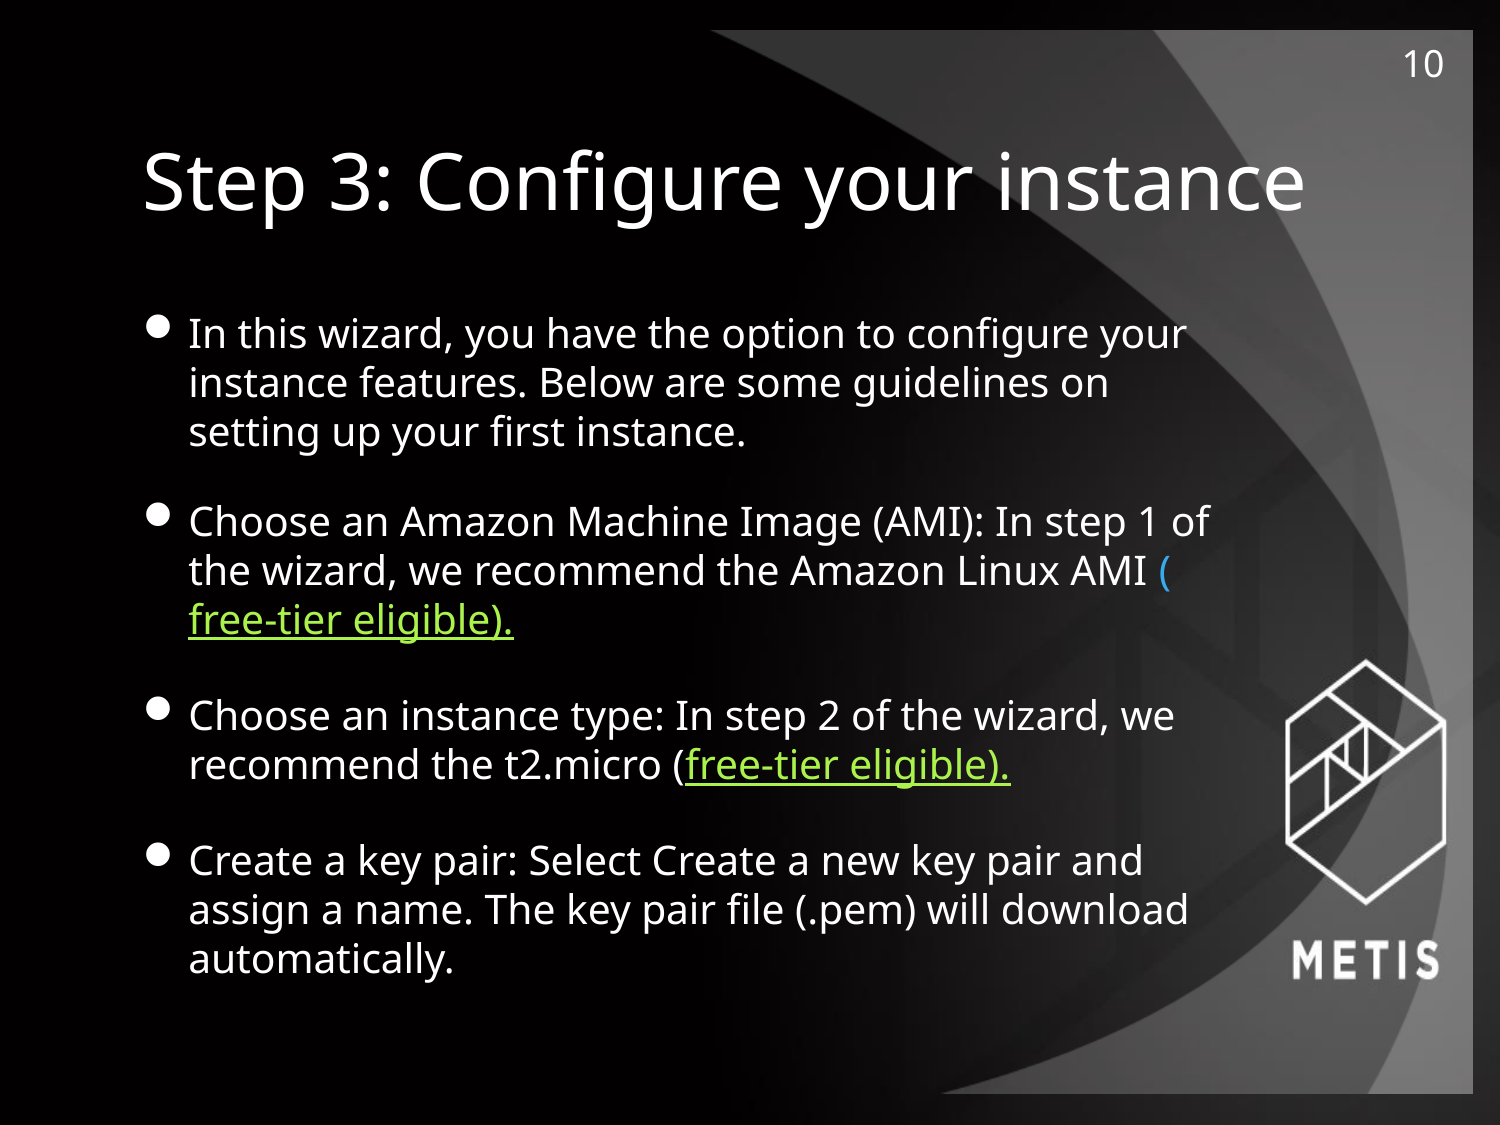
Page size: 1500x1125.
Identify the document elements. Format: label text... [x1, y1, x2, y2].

list In this wizard, you have the option to configure your instance features. Below are some guidelines on setting up your first instance. Choose an Amazon Machine Image (AMI): In step 1 of the wizard, we recommend the Amazon Linux AMI (free-tier eligible). Choose an instance type: In step 2 of the wizard, we recommend the t2.micro (free-tier eligible). Create a key pair: Select Create a new key pair and assign a name. The key pair file (.pem) will download automatically. [127, 299, 1247, 991]
slide_number 10 [1378, 36, 1460, 96]
title Step 3: Configure your instance [127, 62, 1372, 234]
picture [0, 0, 1500, 1125]
